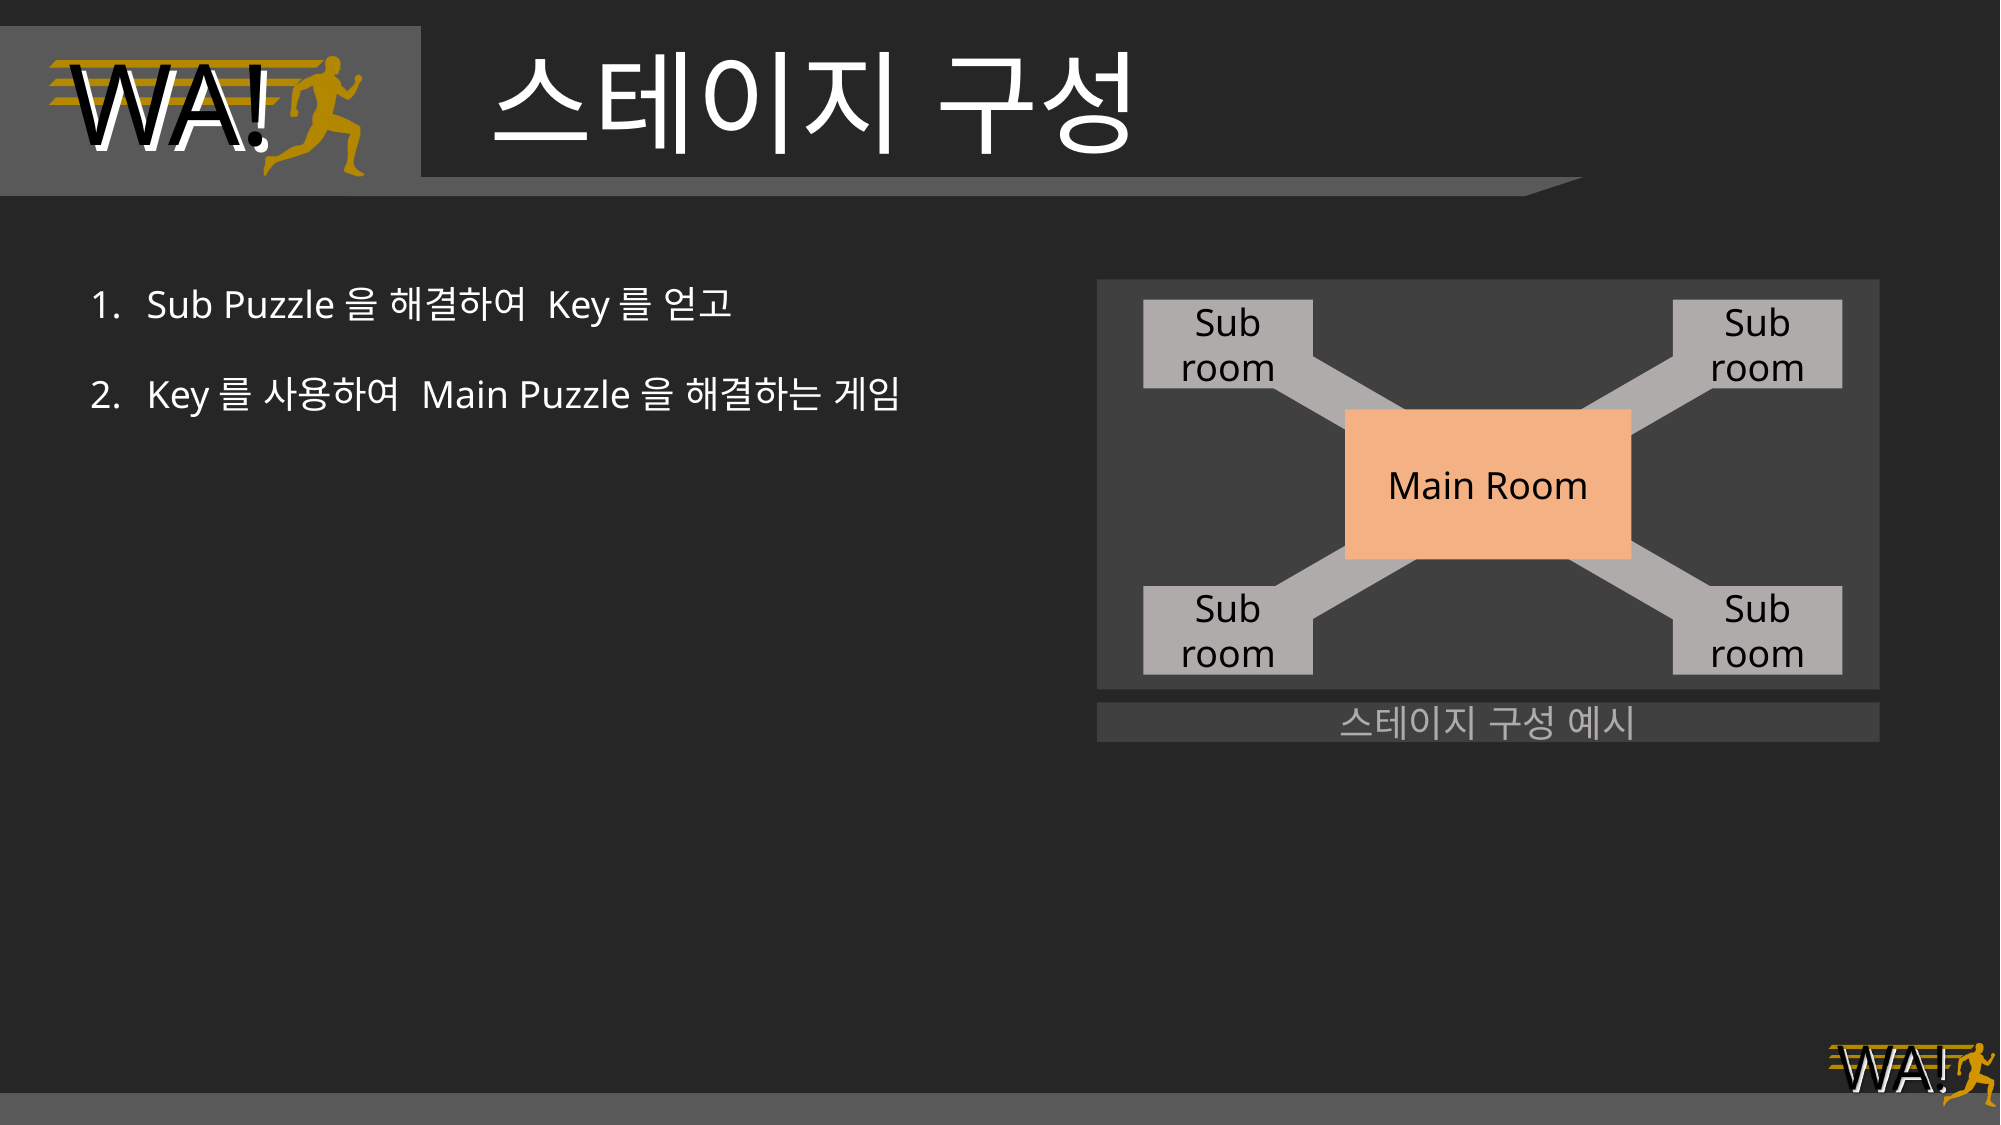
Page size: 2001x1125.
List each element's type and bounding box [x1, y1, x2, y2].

text_box [0, 25, 2000, 1125]
text_box [1096, 279, 1880, 690]
